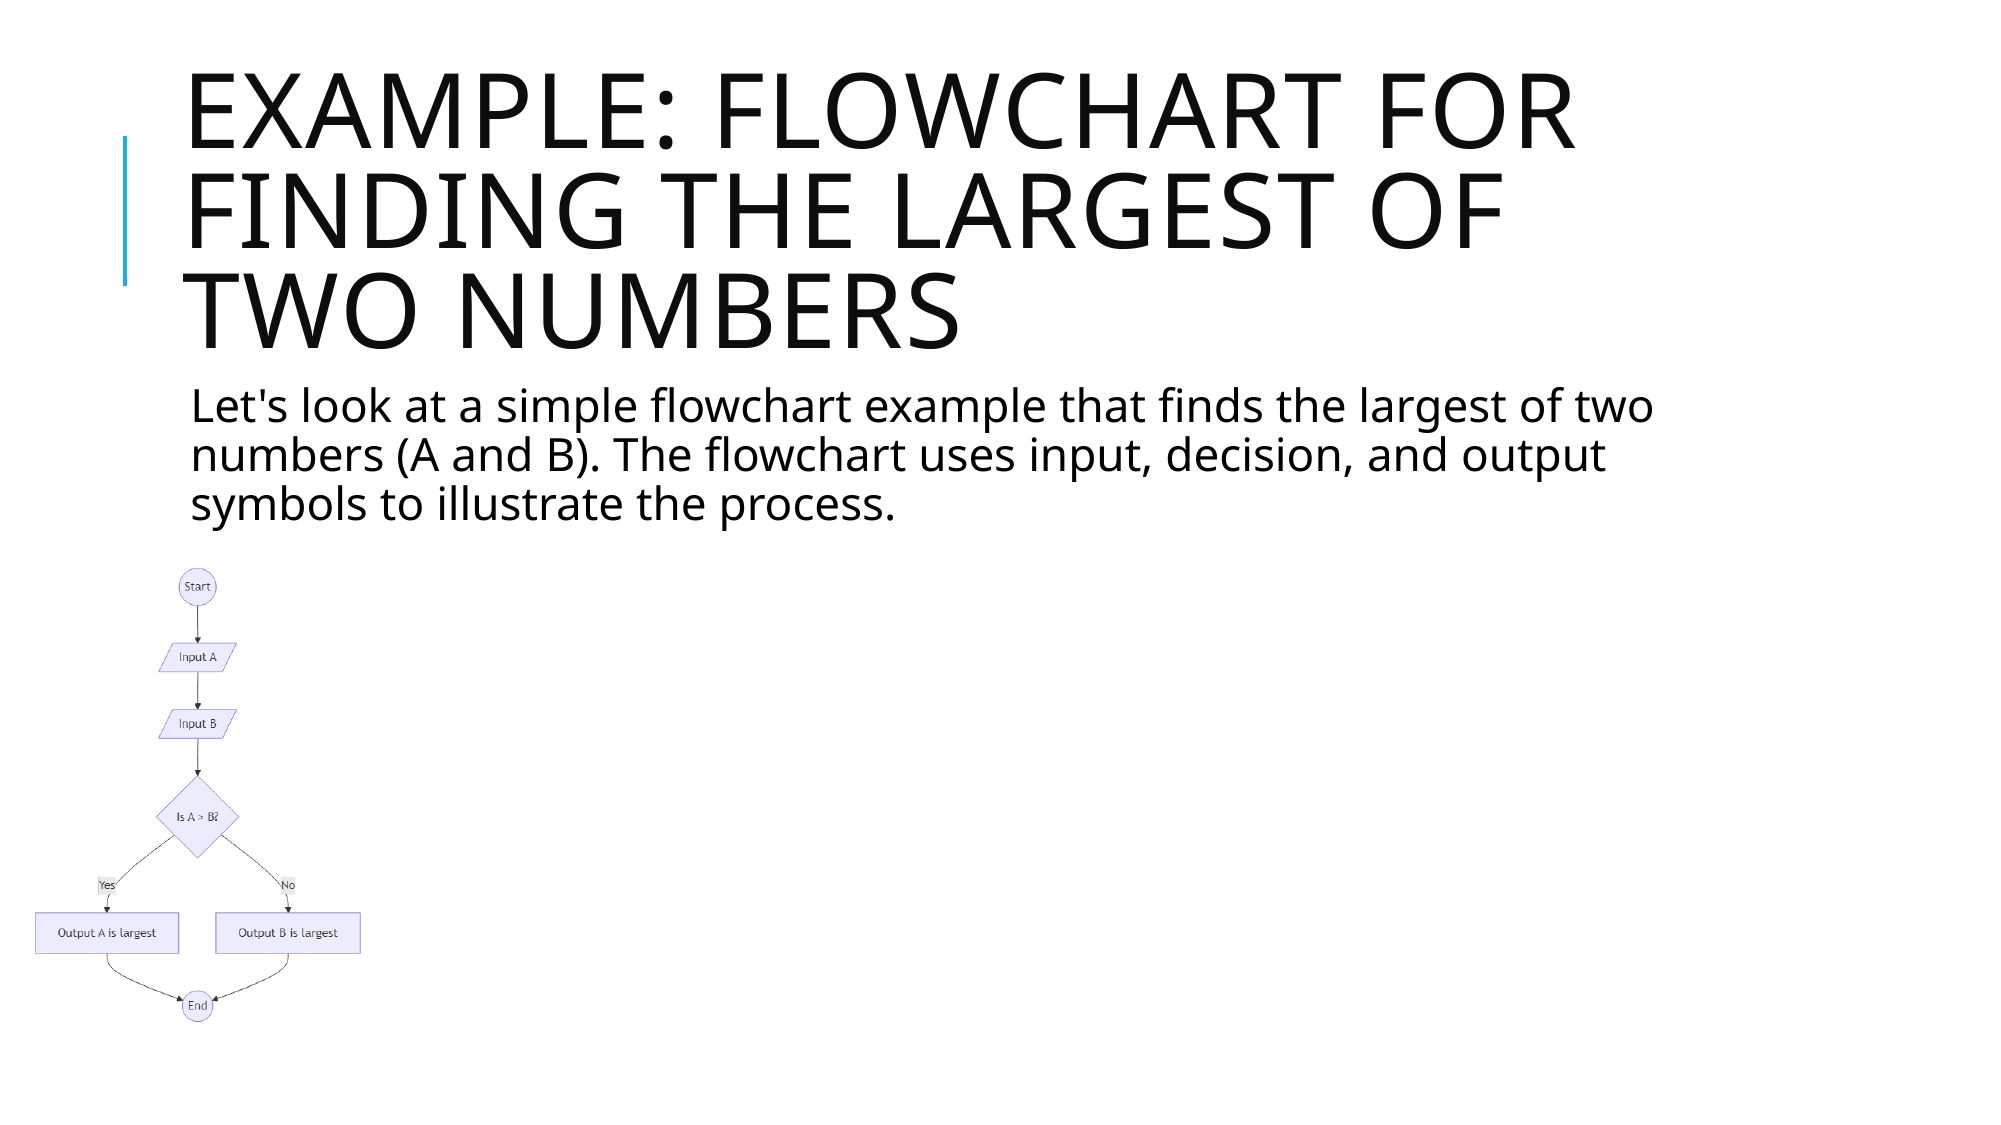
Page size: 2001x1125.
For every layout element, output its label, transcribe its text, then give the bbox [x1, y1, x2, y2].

list Let's look at a simple flowchart example that finds the largest of two numbers (A and B). The flowchart uses input, decision, and output symbols to illustrate the process. [168, 375, 1763, 1035]
picture [29, 562, 372, 1036]
title Example: Flowchart for Finding the Largest of Two Numbers [168, 96, 1763, 342]
